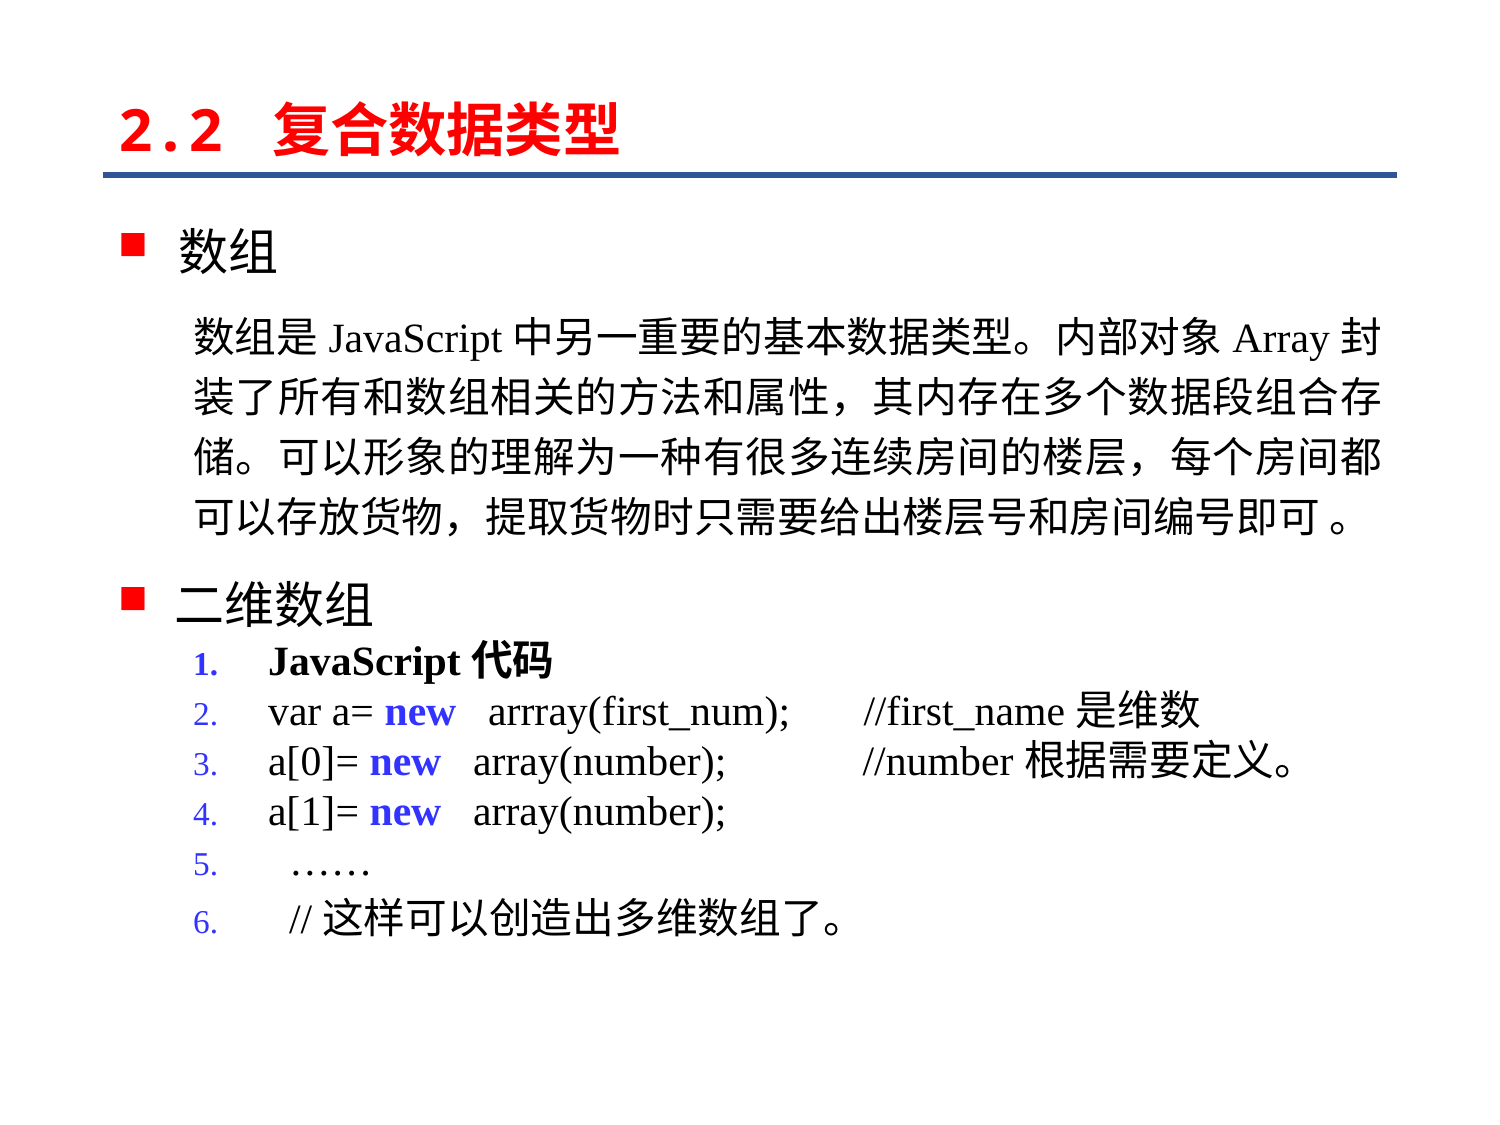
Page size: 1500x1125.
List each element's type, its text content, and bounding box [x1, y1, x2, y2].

title 2.2 复合数据类型 [103, 81, 1397, 185]
list 数组 数组是JavaScript中另一重要的基本数据类型。内部对象Array封装了所有和数组相关的方法和属性，其内存在多个数据段组合存储。可以形象的理解为一种有很多连续房间的楼层，每个房间都可以存放货物，提取货物时只需要给出楼层号和房间编号即可 。 二维数组 JavaScript代码 var a= new arrray(first_num); //first_name是维数 a[0]= new array(number); //number根据需要定义。 a[1]= new array(number); …… //这样可以创造出多维数组了。 [103, 200, 1397, 1014]
